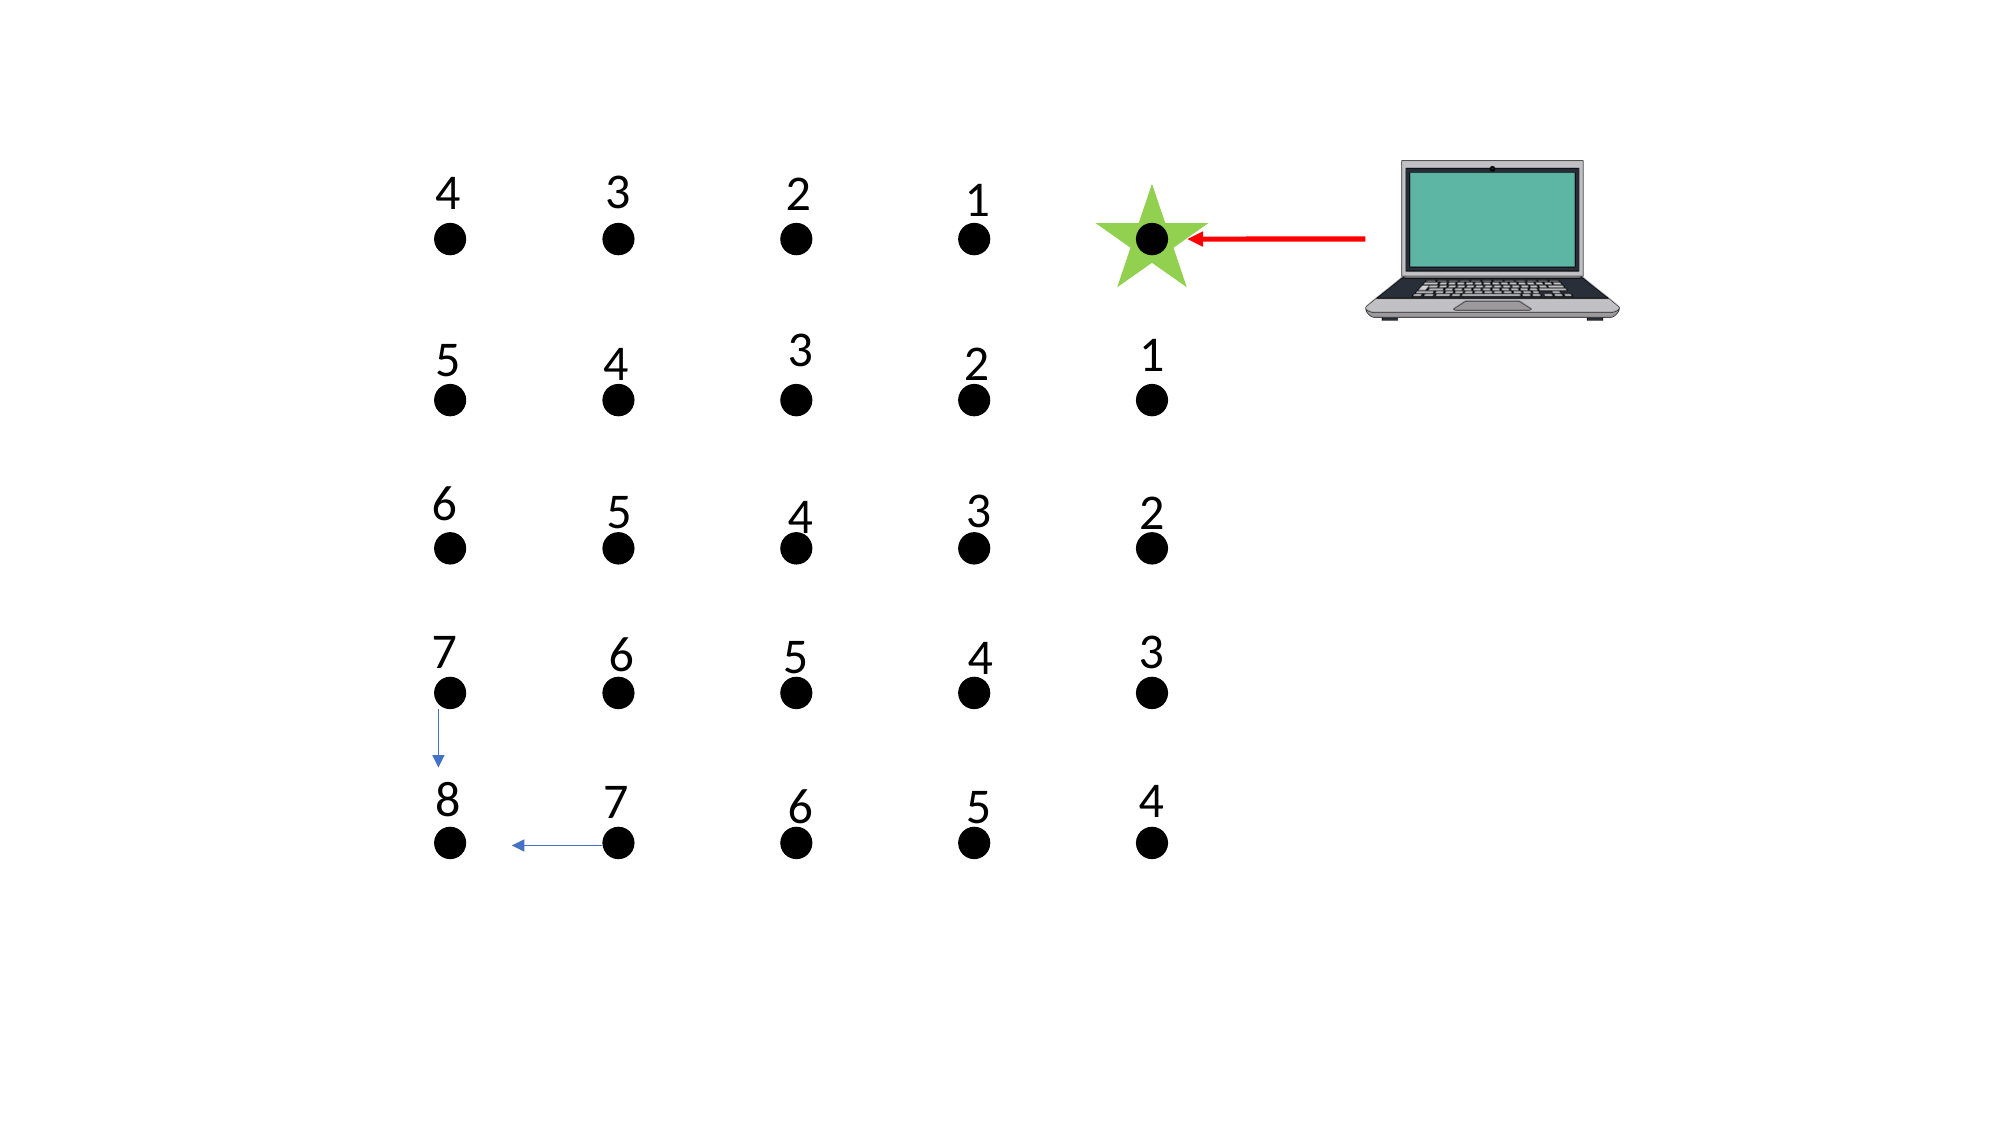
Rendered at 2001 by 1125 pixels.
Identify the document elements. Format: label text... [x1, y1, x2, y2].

text_box 7 [588, 761, 644, 836]
text_box [779, 228, 814, 257]
text_box [433, 834, 468, 861]
text_box 5 [768, 616, 824, 692]
text_box [433, 687, 468, 711]
text_box [433, 538, 468, 566]
text_box [601, 836, 636, 861]
text_box [779, 552, 813, 566]
text_box 8 [420, 759, 476, 834]
text_box [601, 226, 636, 257]
text_box 5 [420, 319, 476, 395]
text_box [601, 398, 636, 418]
text_box 3 [1123, 611, 1179, 687]
picture [1365, 150, 1620, 328]
text_box 5 [591, 471, 647, 547]
text_box [433, 227, 468, 257]
text_box [779, 692, 814, 711]
text_box 1 [949, 159, 1005, 235]
text_box 5 [951, 766, 1007, 841]
text_box 4 [1123, 759, 1179, 835]
text_box 4 [772, 476, 828, 552]
text_box [433, 395, 468, 418]
text_box 2 [770, 152, 826, 228]
text_box 6 [594, 614, 650, 689]
text_box 4 [420, 151, 476, 227]
text_box [1134, 687, 1170, 711]
text_box [1134, 547, 1170, 566]
text_box [957, 546, 992, 566]
text_box [957, 235, 992, 257]
text_box [957, 841, 992, 861]
text_box 6 [416, 463, 472, 538]
text_box [957, 692, 992, 711]
text_box [779, 384, 814, 418]
text_box 6 [772, 766, 828, 841]
text_box 1 [1124, 314, 1180, 389]
text_box [1134, 835, 1170, 861]
text_box [601, 689, 636, 711]
text_box [1134, 389, 1170, 418]
text_box 3 [951, 470, 1007, 546]
text_box [1134, 221, 1170, 257]
text_box [601, 547, 636, 566]
text_box 3 [590, 151, 646, 226]
text_box 2 [1124, 471, 1180, 547]
text_box 3 [772, 309, 828, 384]
text_box 2 [949, 323, 1005, 398]
text_box [1092, 180, 1212, 290]
text_box 7 [416, 611, 472, 687]
text_box [957, 398, 992, 418]
text_box [779, 841, 814, 861]
text_box 4 [952, 617, 1008, 692]
text_box 4 [588, 323, 644, 398]
